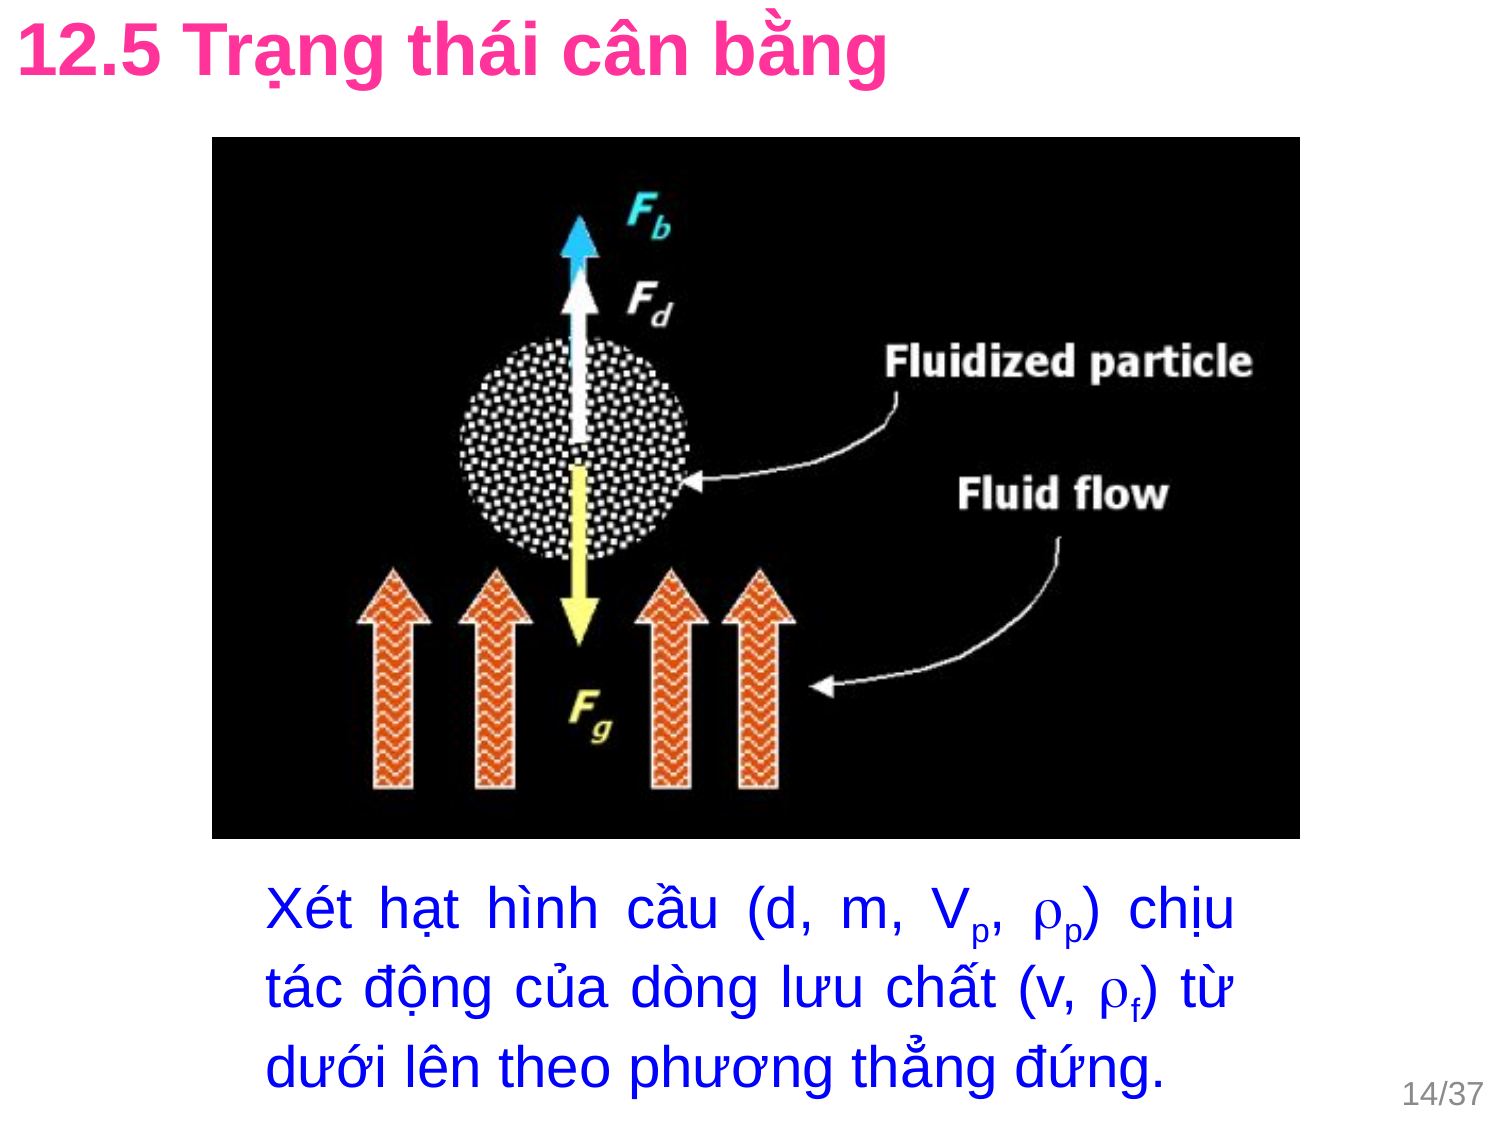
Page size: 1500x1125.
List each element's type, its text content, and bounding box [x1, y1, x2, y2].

slide_number 14/37 [1149, 1062, 1500, 1123]
text_box Xét hạt hình cầu (d, m, Vp, p) chịu tác động của dòng lưu chất (v, f) từ dưới lên theo phương thẳng đứng. [250, 862, 1251, 1107]
text_box 12.5 Trạng thái cân bằng [1, 0, 1500, 99]
picture [212, 137, 1301, 839]
